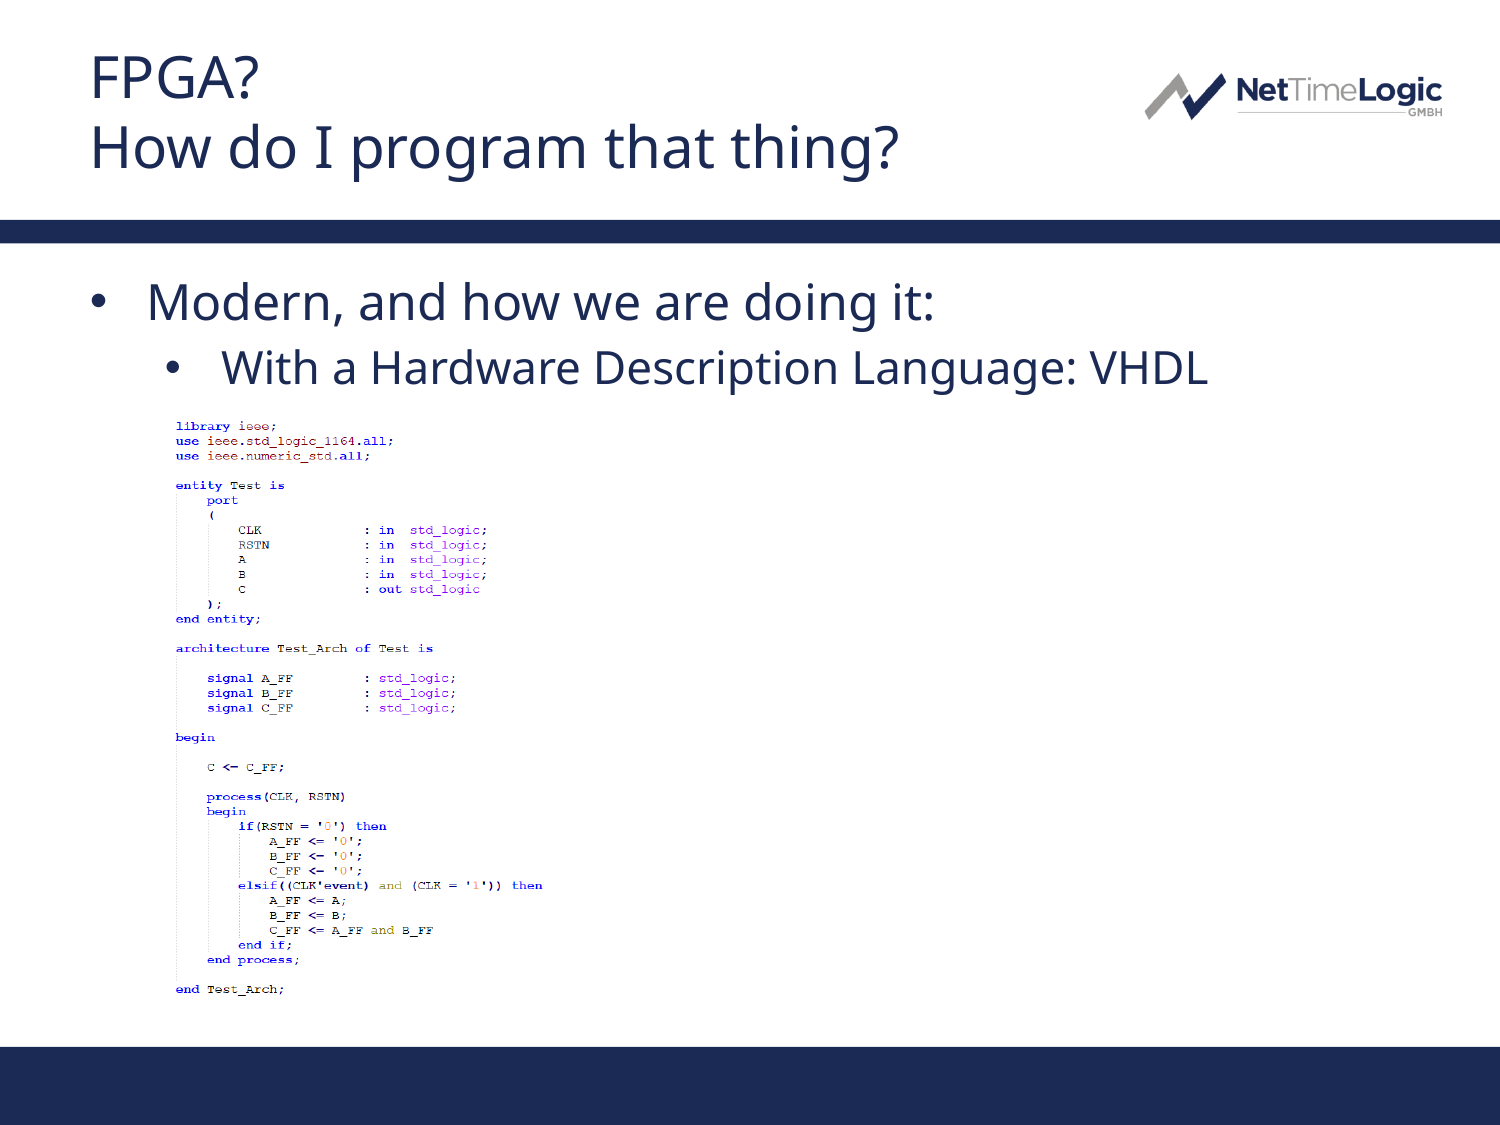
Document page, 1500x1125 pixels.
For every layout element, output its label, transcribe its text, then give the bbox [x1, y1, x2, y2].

picture [159, 410, 560, 1009]
title FPGA? How do I program that thing? [75, 32, 1425, 220]
list Modern, and how we are doing it: With a Hardware Description Language: VHDL [75, 262, 1425, 1005]
picture [1425, 54, 1465, 139]
